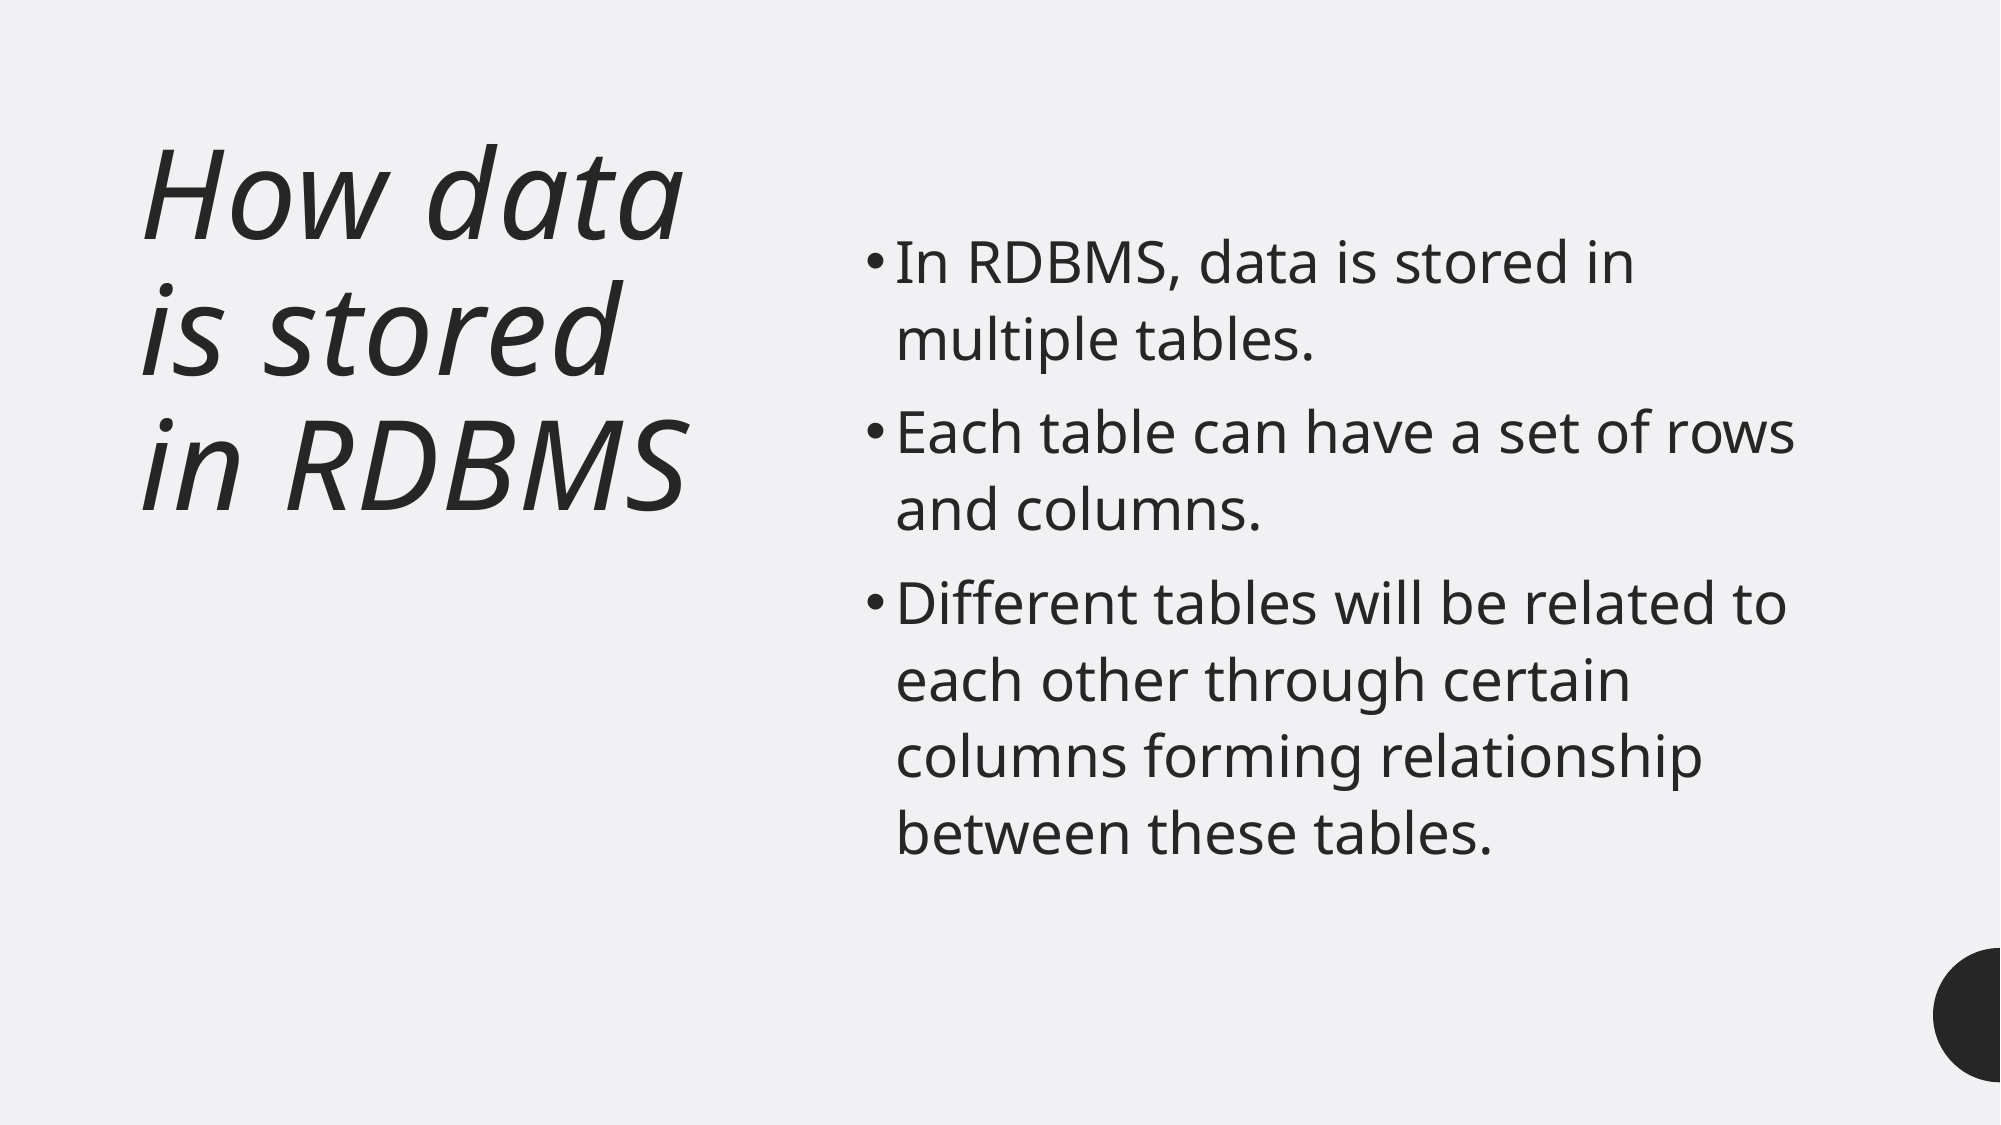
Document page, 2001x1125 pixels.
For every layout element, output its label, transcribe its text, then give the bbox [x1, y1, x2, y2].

list In RDBMS, data is stored in multiple tables. Each table can have a set of rows and columns. Different tables will be related to each other through certain columns forming relationship between these tables. [850, 124, 1875, 905]
title How data is stored in RDBMS [124, 124, 753, 905]
